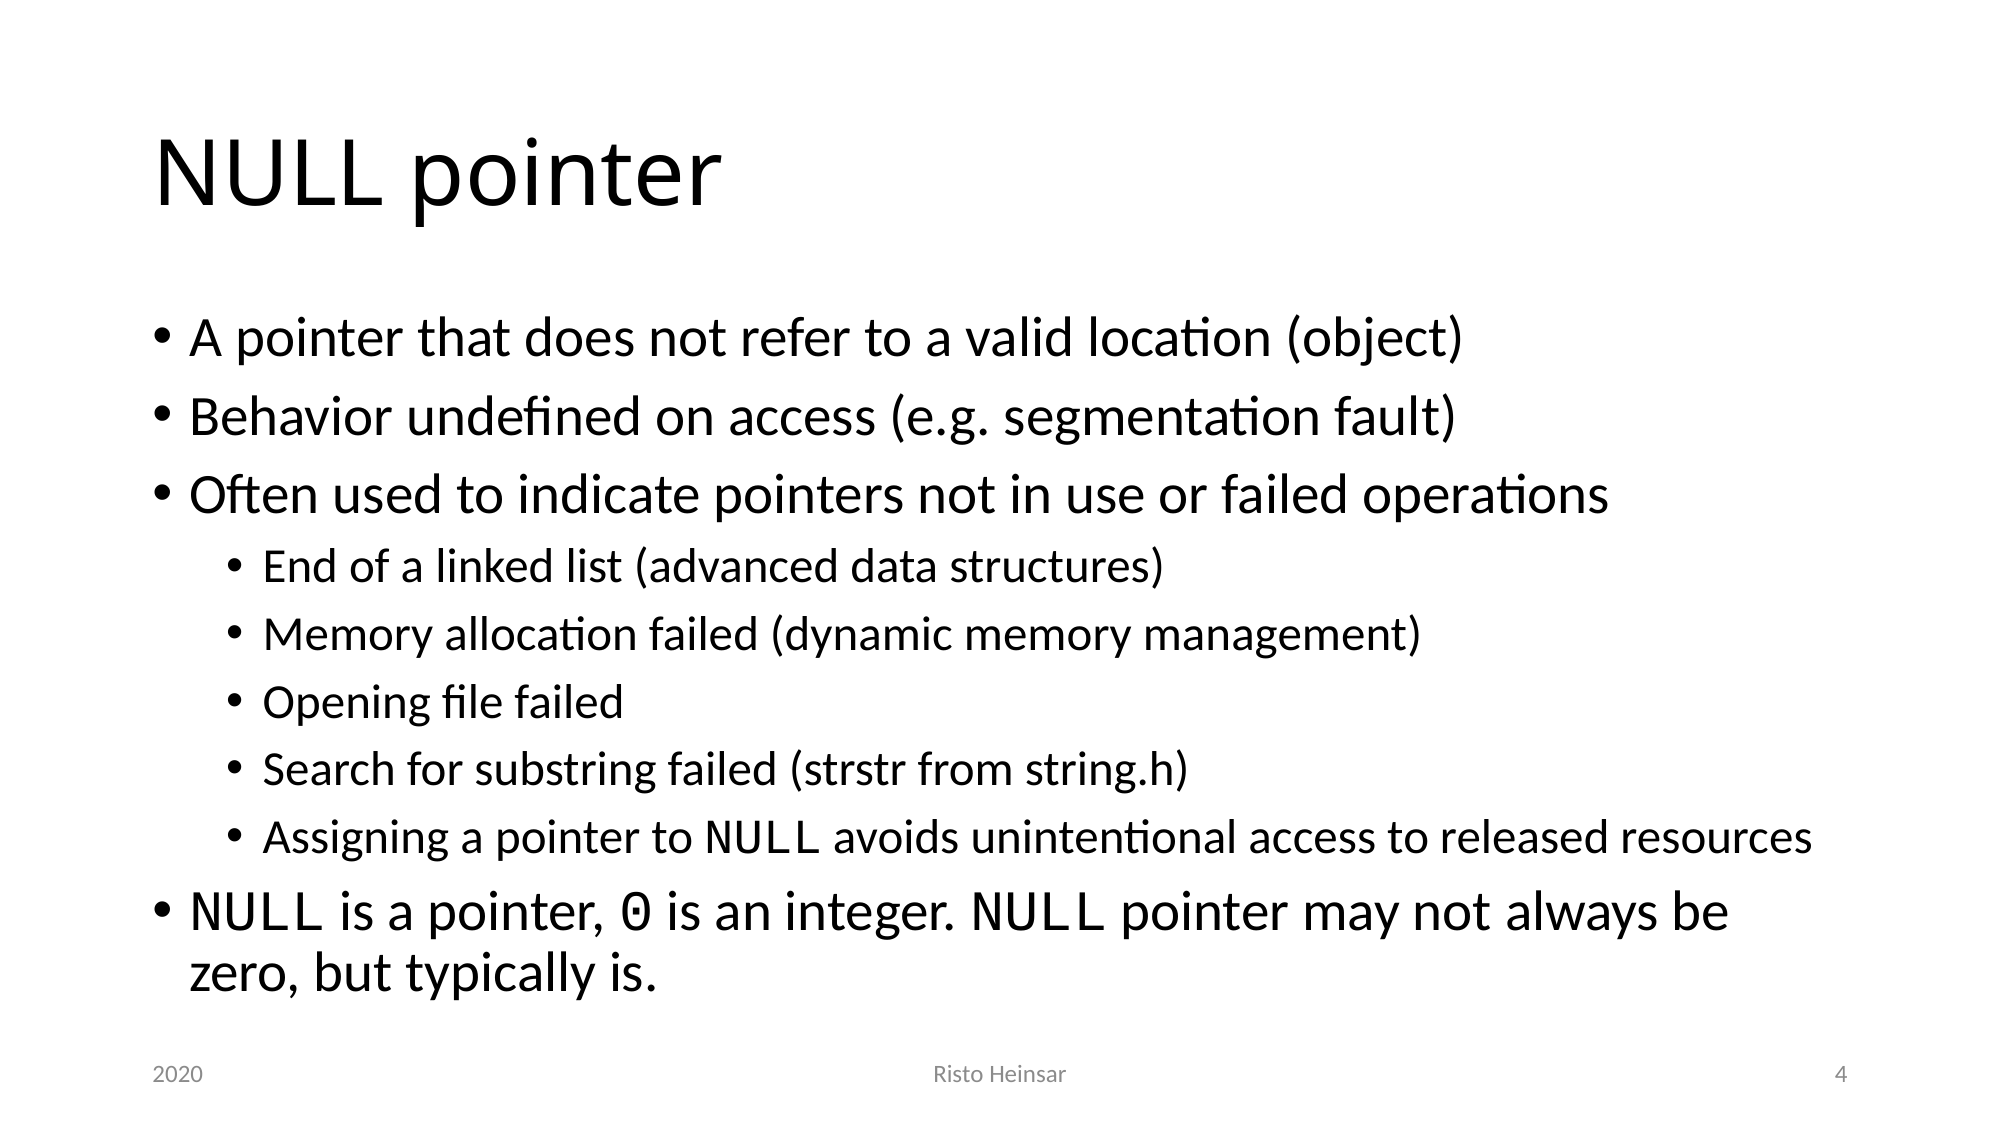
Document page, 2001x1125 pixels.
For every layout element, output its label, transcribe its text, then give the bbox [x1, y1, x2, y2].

title NULL pointer [137, 59, 1863, 278]
list A pointer that does not refer to a valid location (object) Behavior undefined on access (e.g. segmentation fault) Often used to indicate pointers not in use or failed operations End of a linked list (advanced data structures) Memory allocation failed (dynamic memory management) Opening file failed Search for substring failed (strstr from string.h) Assigning a pointer to NULL avoids unintentional access to released resources NULL is a pointer, 0 is an integer. NULL pointer may not always be zero, but typically is. [137, 299, 1863, 1014]
footer Risto Heinsar [762, 1042, 1238, 1103]
slide_number 2020 [137, 1042, 675, 1103]
slide_number 4 [1325, 1042, 1863, 1103]
